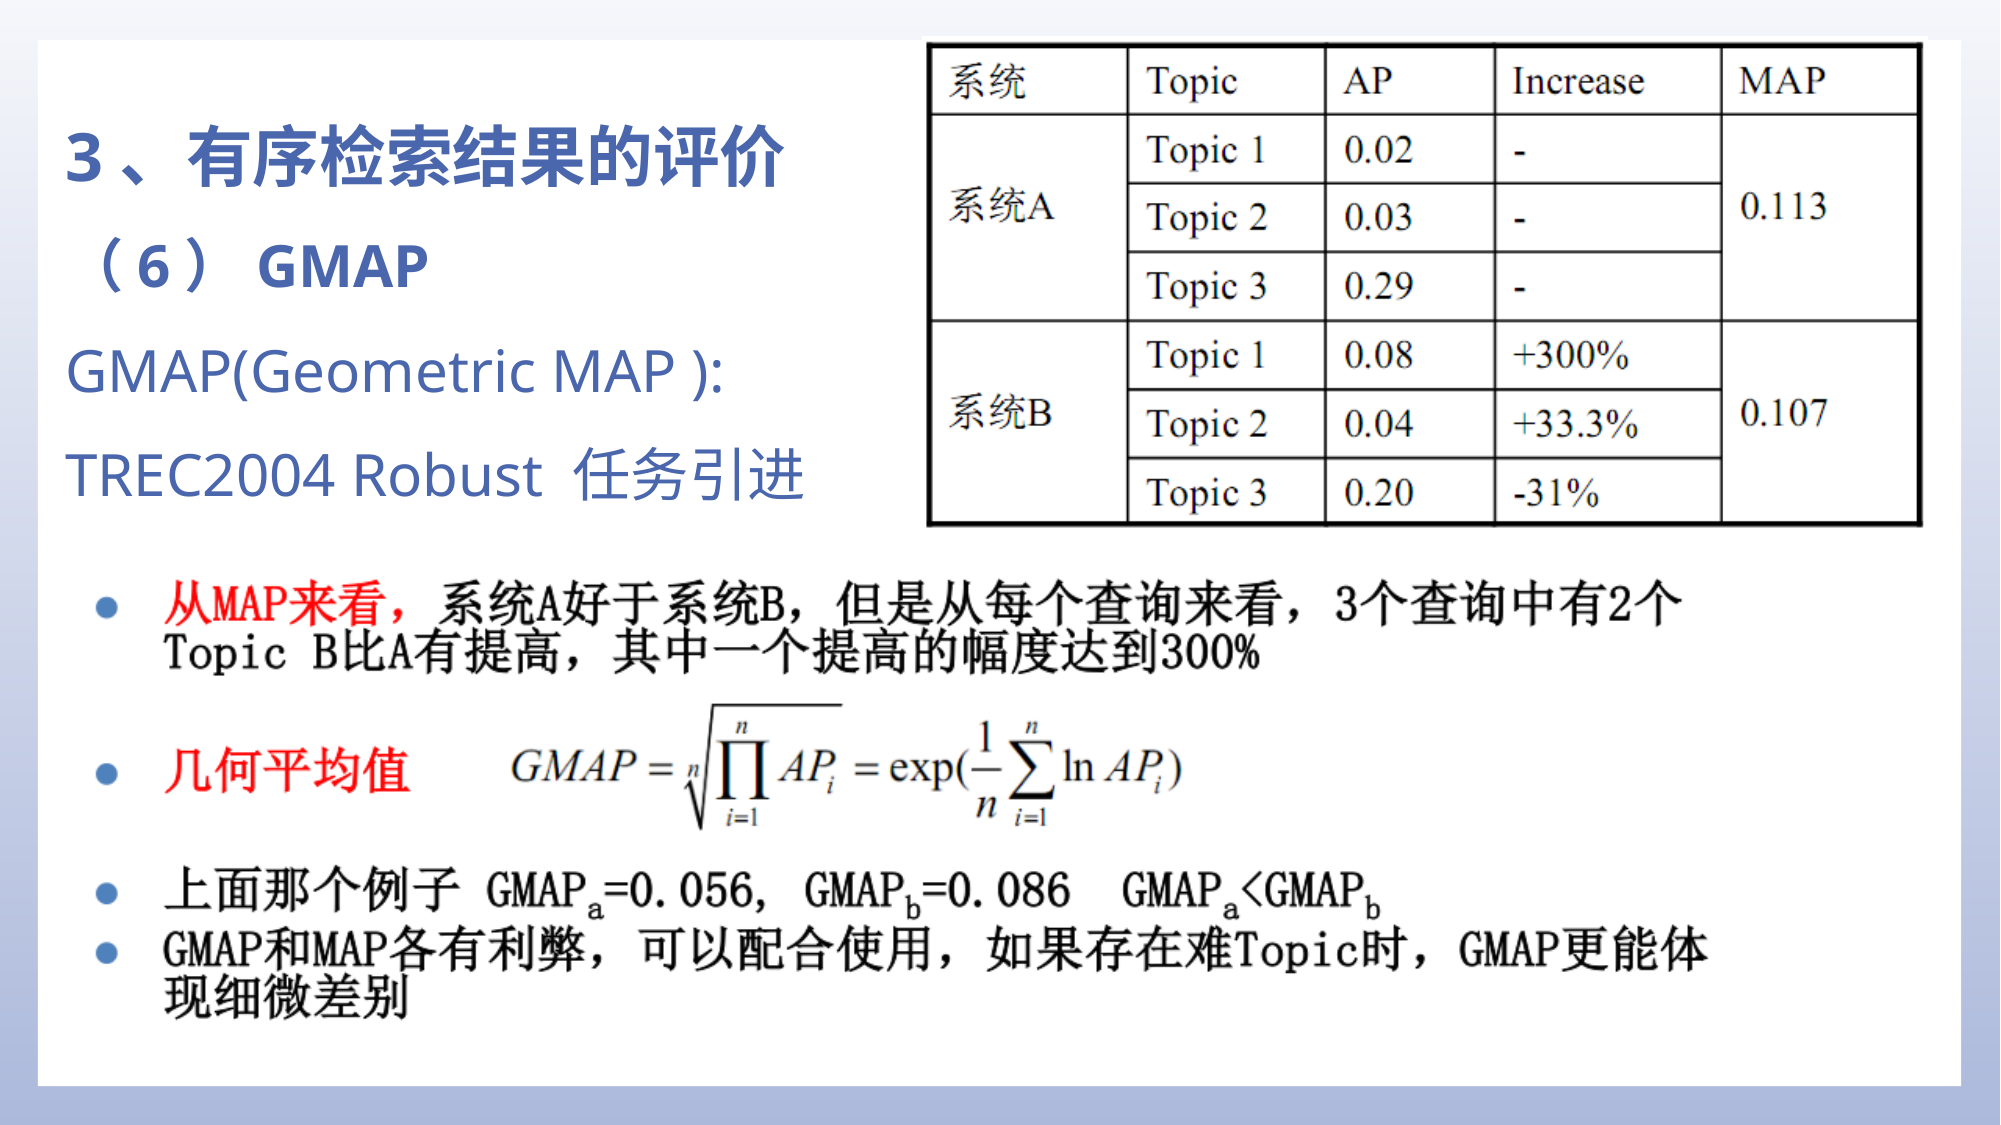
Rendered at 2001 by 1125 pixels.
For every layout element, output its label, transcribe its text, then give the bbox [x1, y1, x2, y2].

picture [922, 35, 1928, 534]
picture [78, 563, 1727, 1034]
list 3、有序检索结果的评价 （6）GMAP GMAP(Geometric MAP ): TREC2004 Robust 任务引进 [50, 66, 1971, 1089]
